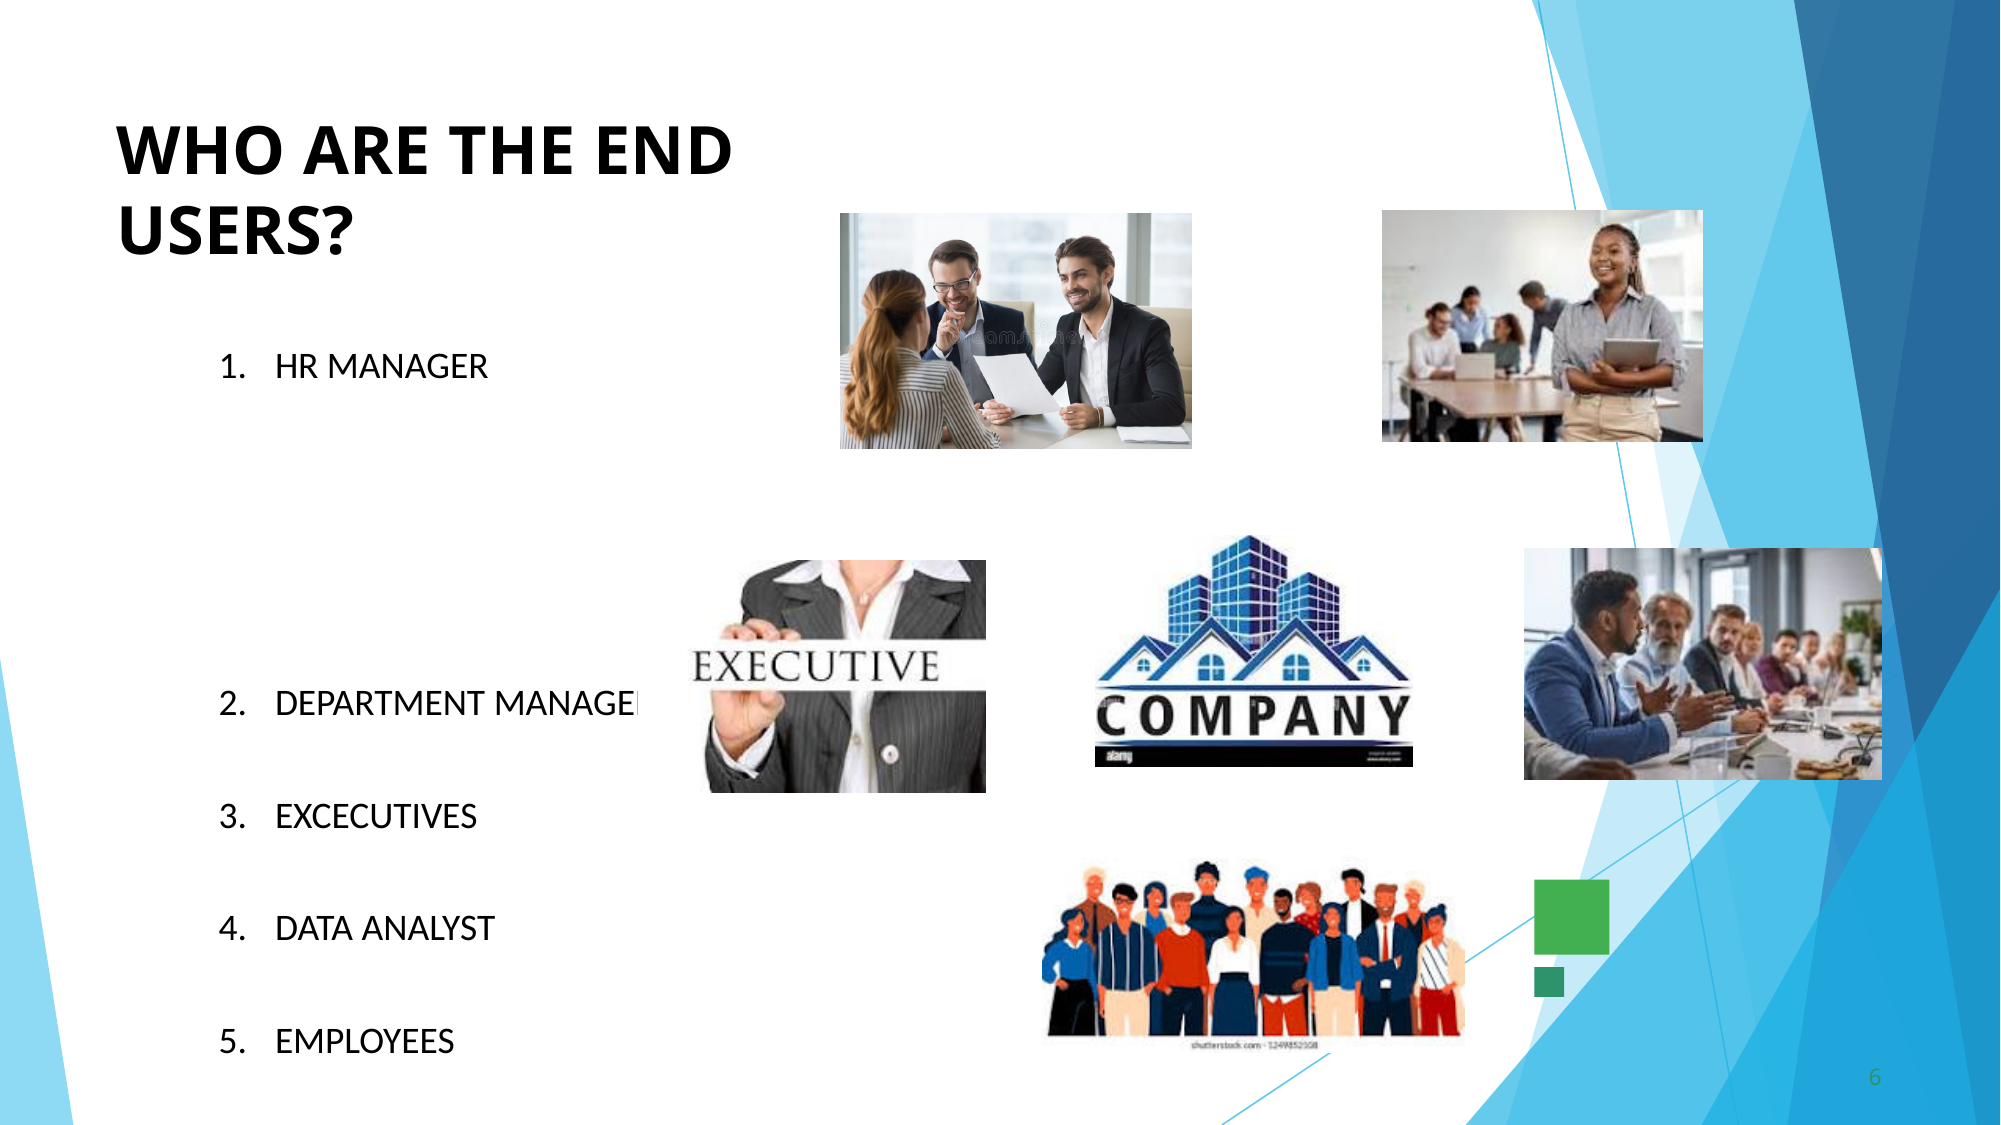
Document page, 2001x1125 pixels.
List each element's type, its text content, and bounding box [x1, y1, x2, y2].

slide_number 6 [1862, 1061, 1888, 1125]
picture [1523, 548, 1883, 780]
picture [1382, 209, 1704, 442]
text_box [1534, 879, 1610, 955]
title WHO ARE THE END USERS? [114, 104, 938, 296]
text_box HR MANAGER DEPARTMENT MANAGER EXCECUTIVES DATA ANALYST EMPLOYEES [203, 265, 675, 1125]
picture [1042, 820, 1465, 1053]
picture [118, 1012, 477, 1093]
picture [638, 560, 986, 793]
picture [840, 213, 1192, 449]
picture [1094, 534, 1413, 767]
text_box [1534, 967, 1565, 997]
